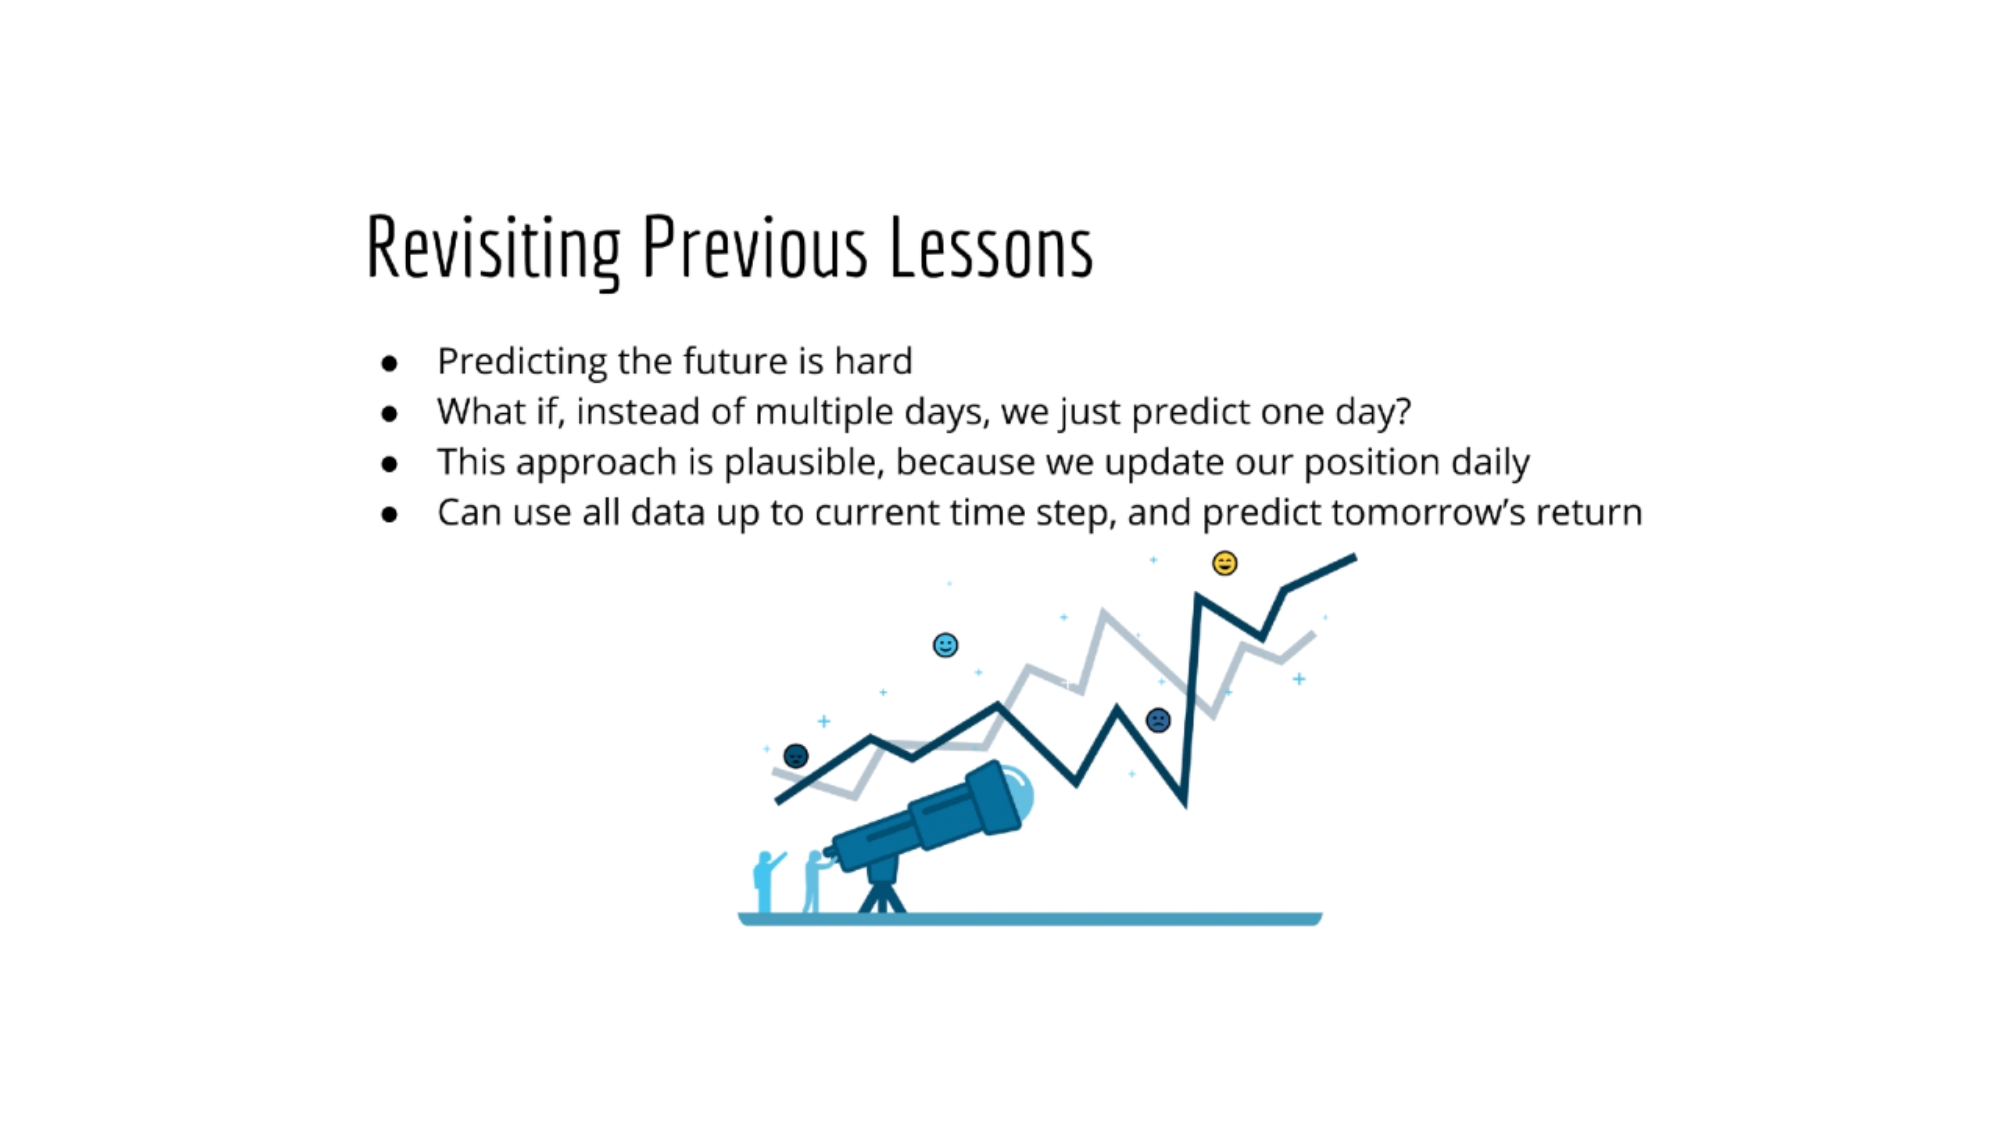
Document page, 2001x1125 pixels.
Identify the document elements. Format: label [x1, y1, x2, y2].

picture [345, 197, 1655, 928]
